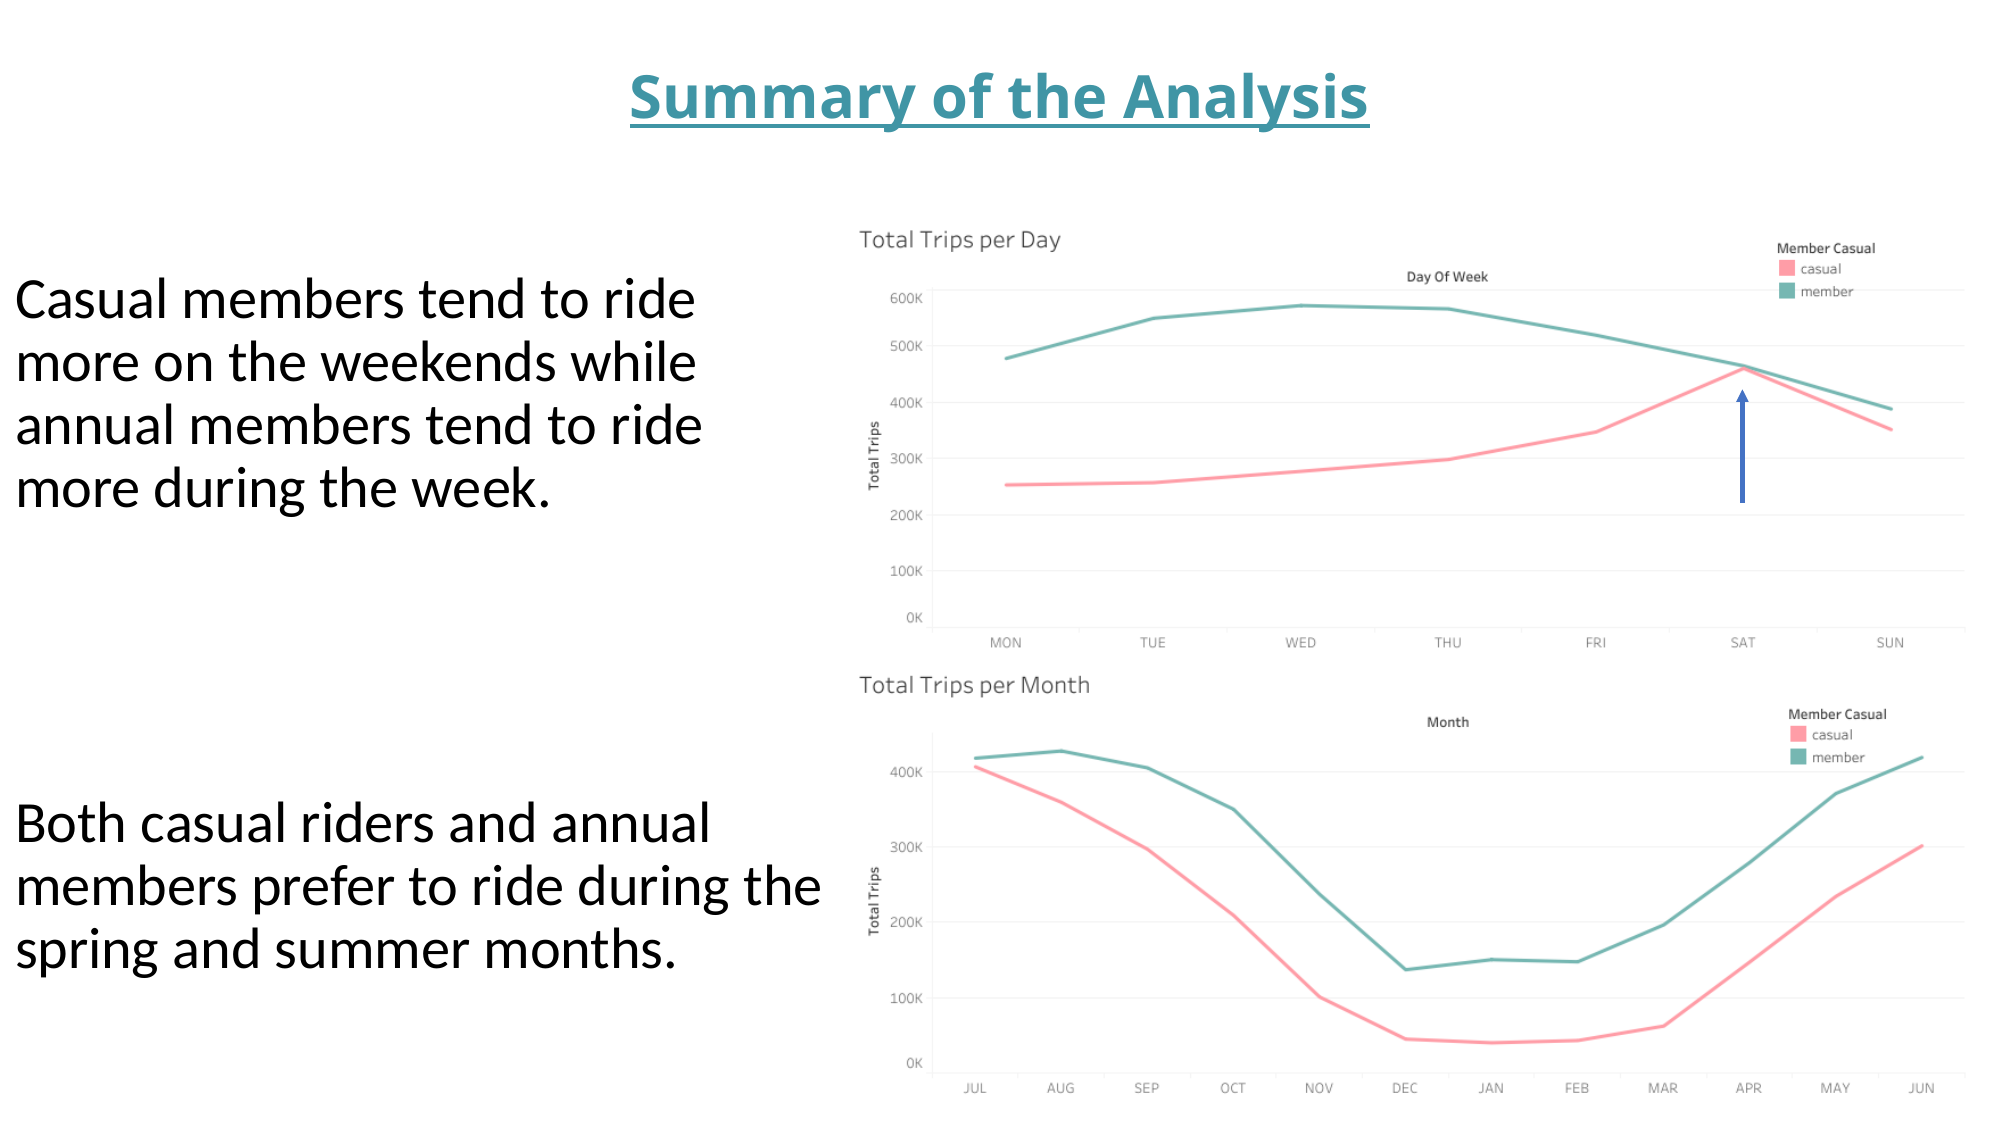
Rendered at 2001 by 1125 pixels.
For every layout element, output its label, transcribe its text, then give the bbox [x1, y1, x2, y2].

picture [841, 202, 1977, 1110]
title Summary of the Analysis [137, 59, 1863, 140]
list Casual members tend to ride more on the weekends while annual members tend to ride more during the week. Both casual riders and annual members prefer to ride during the spring and summer months. [0, 260, 842, 1125]
